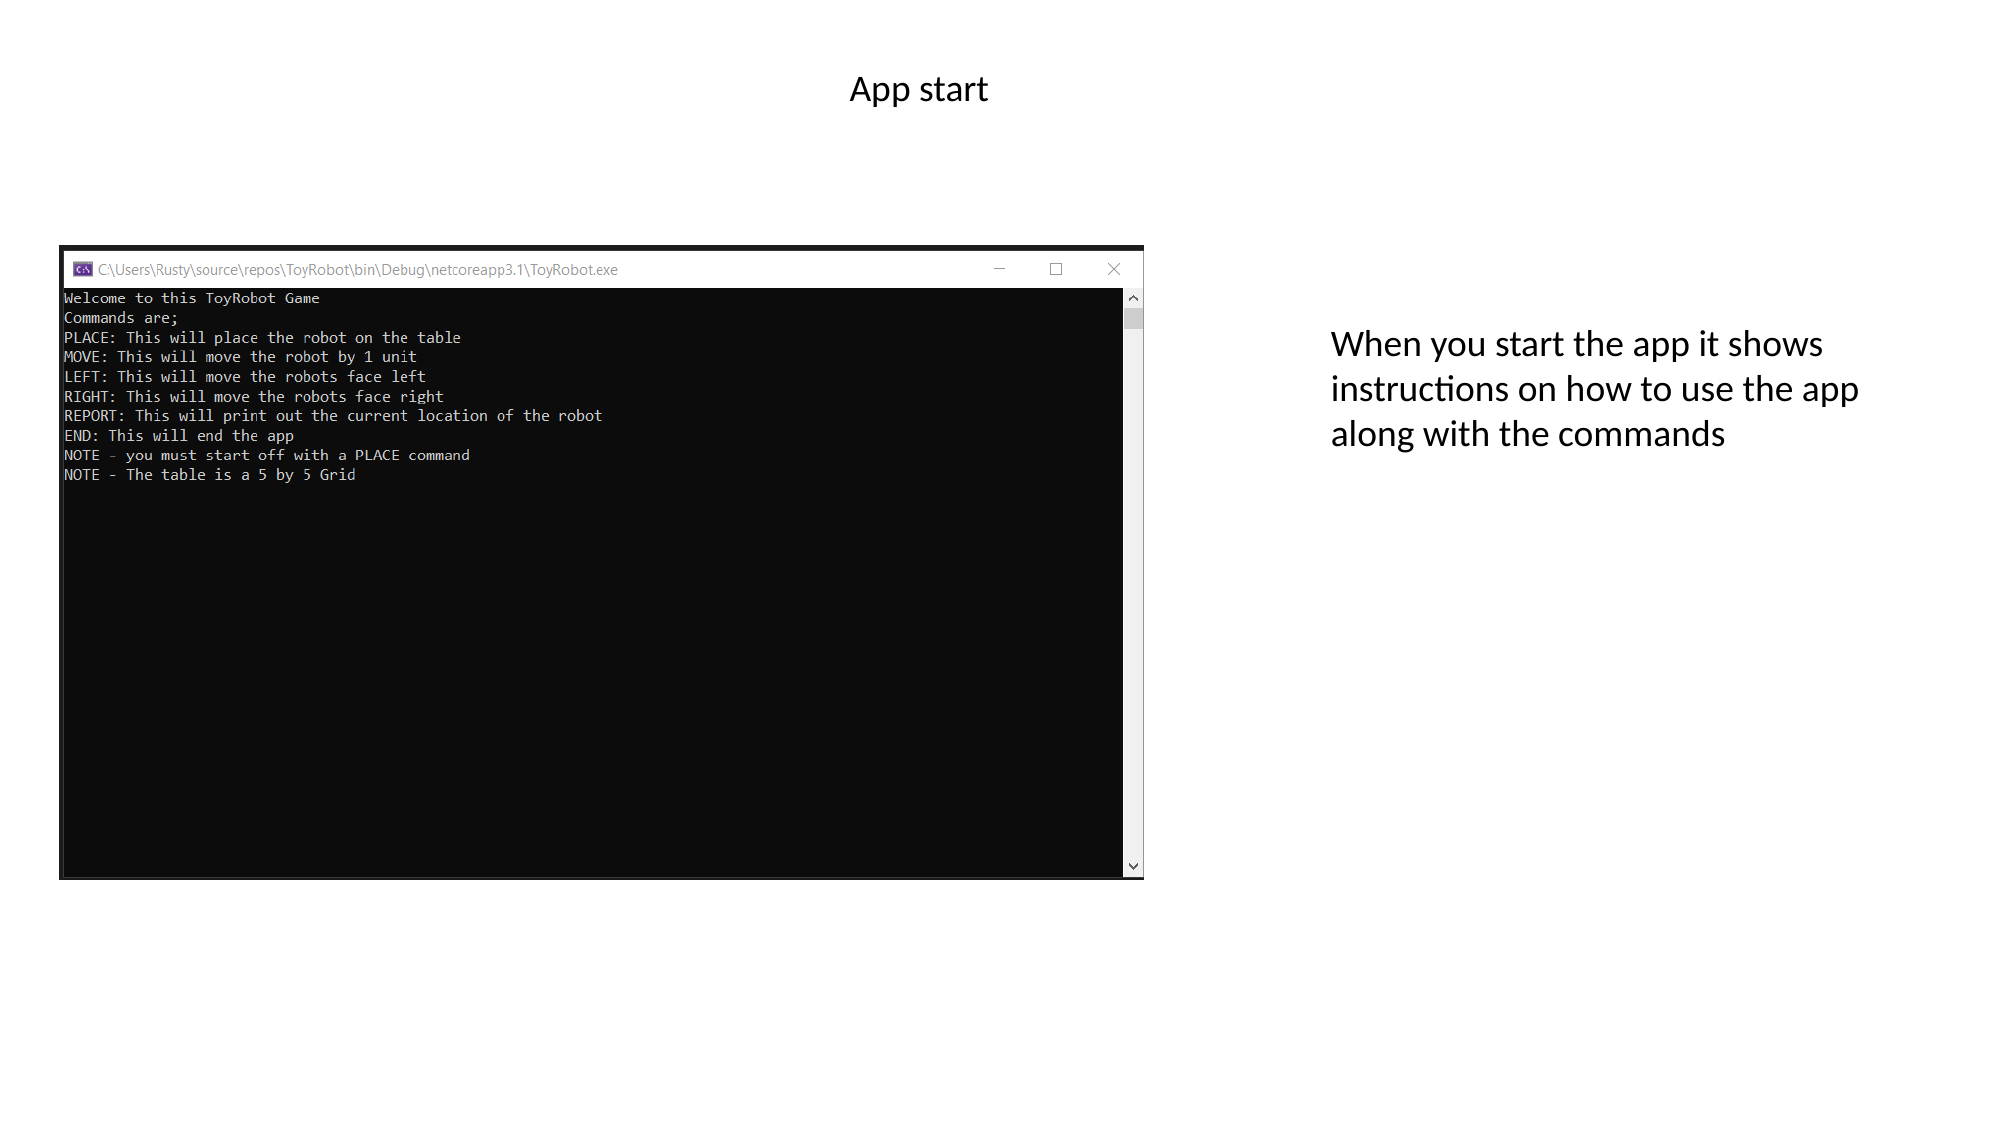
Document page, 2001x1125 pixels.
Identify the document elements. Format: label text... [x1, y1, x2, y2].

picture [59, 245, 1144, 880]
text_box App start [834, 56, 1017, 117]
text_box When you start the app it shows instructions on how to use the app along with the commands [1316, 311, 1897, 462]
